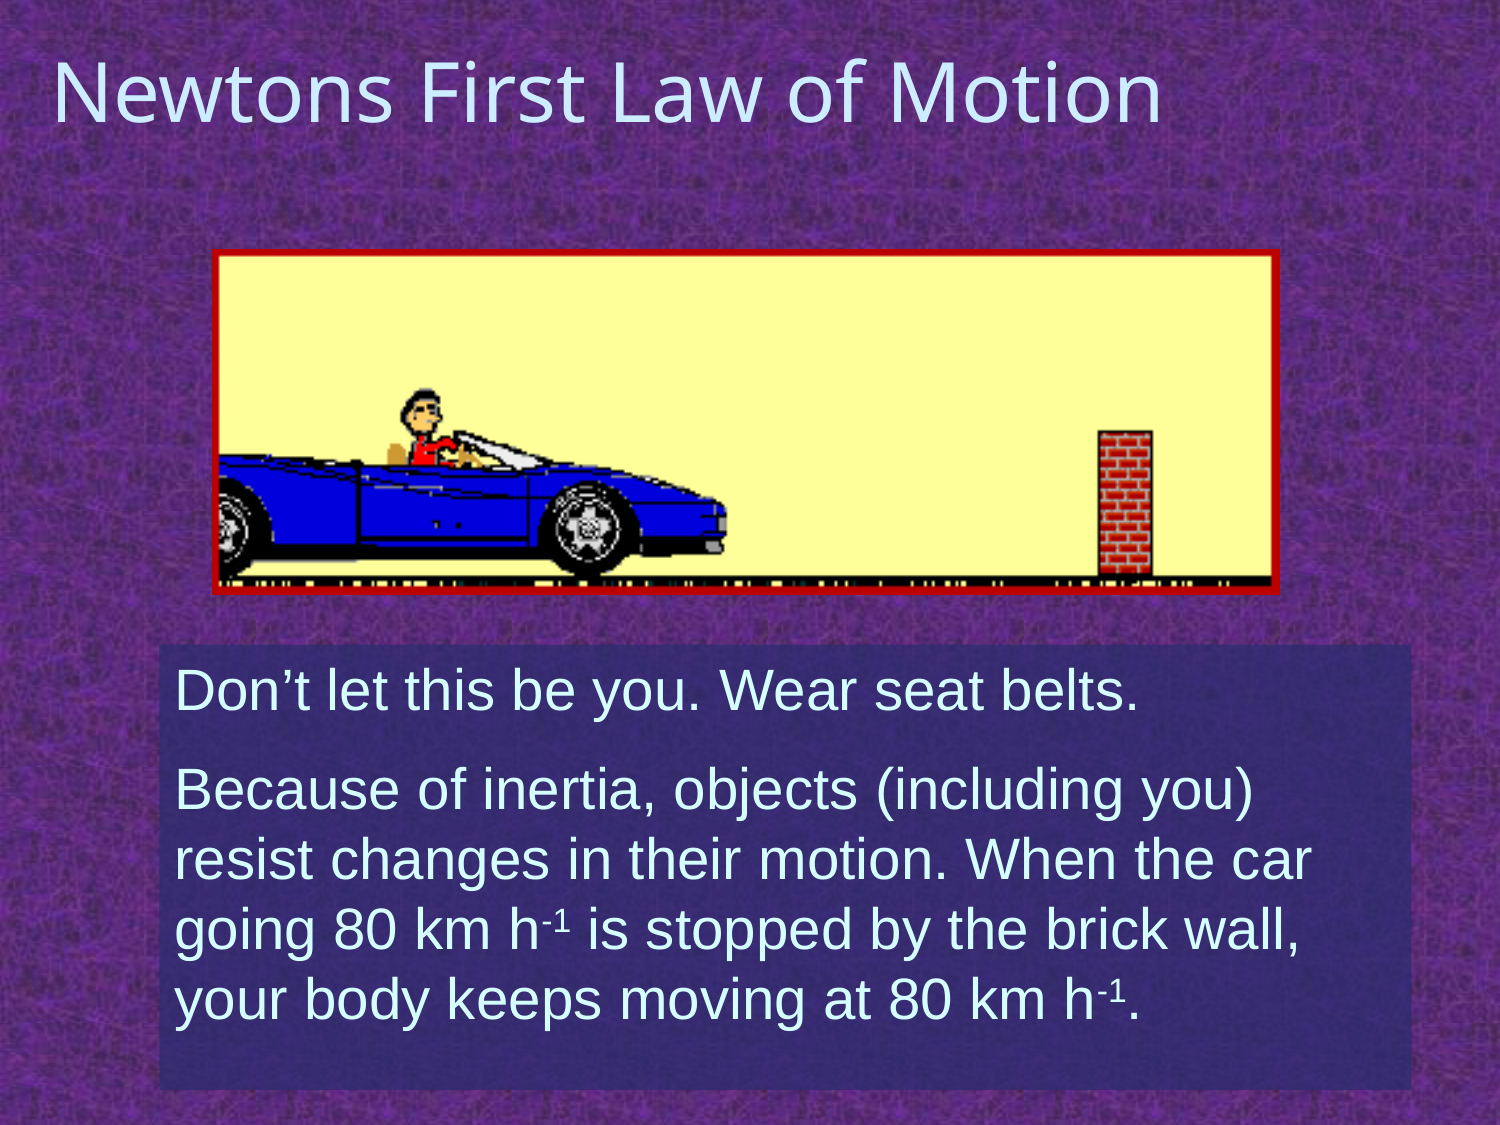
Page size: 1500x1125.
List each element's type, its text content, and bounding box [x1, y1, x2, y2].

picture [212, 249, 1280, 595]
list Don’t let this be you. Wear seat belts. Because of inertia, objects (including you) resist changes in their motion. When the car going 80 km h-1 is stopped by the brick wall, your body keeps moving at 80 km h-1. [159, 644, 1412, 1091]
title Newtons First Law of Motion [34, 13, 1466, 165]
